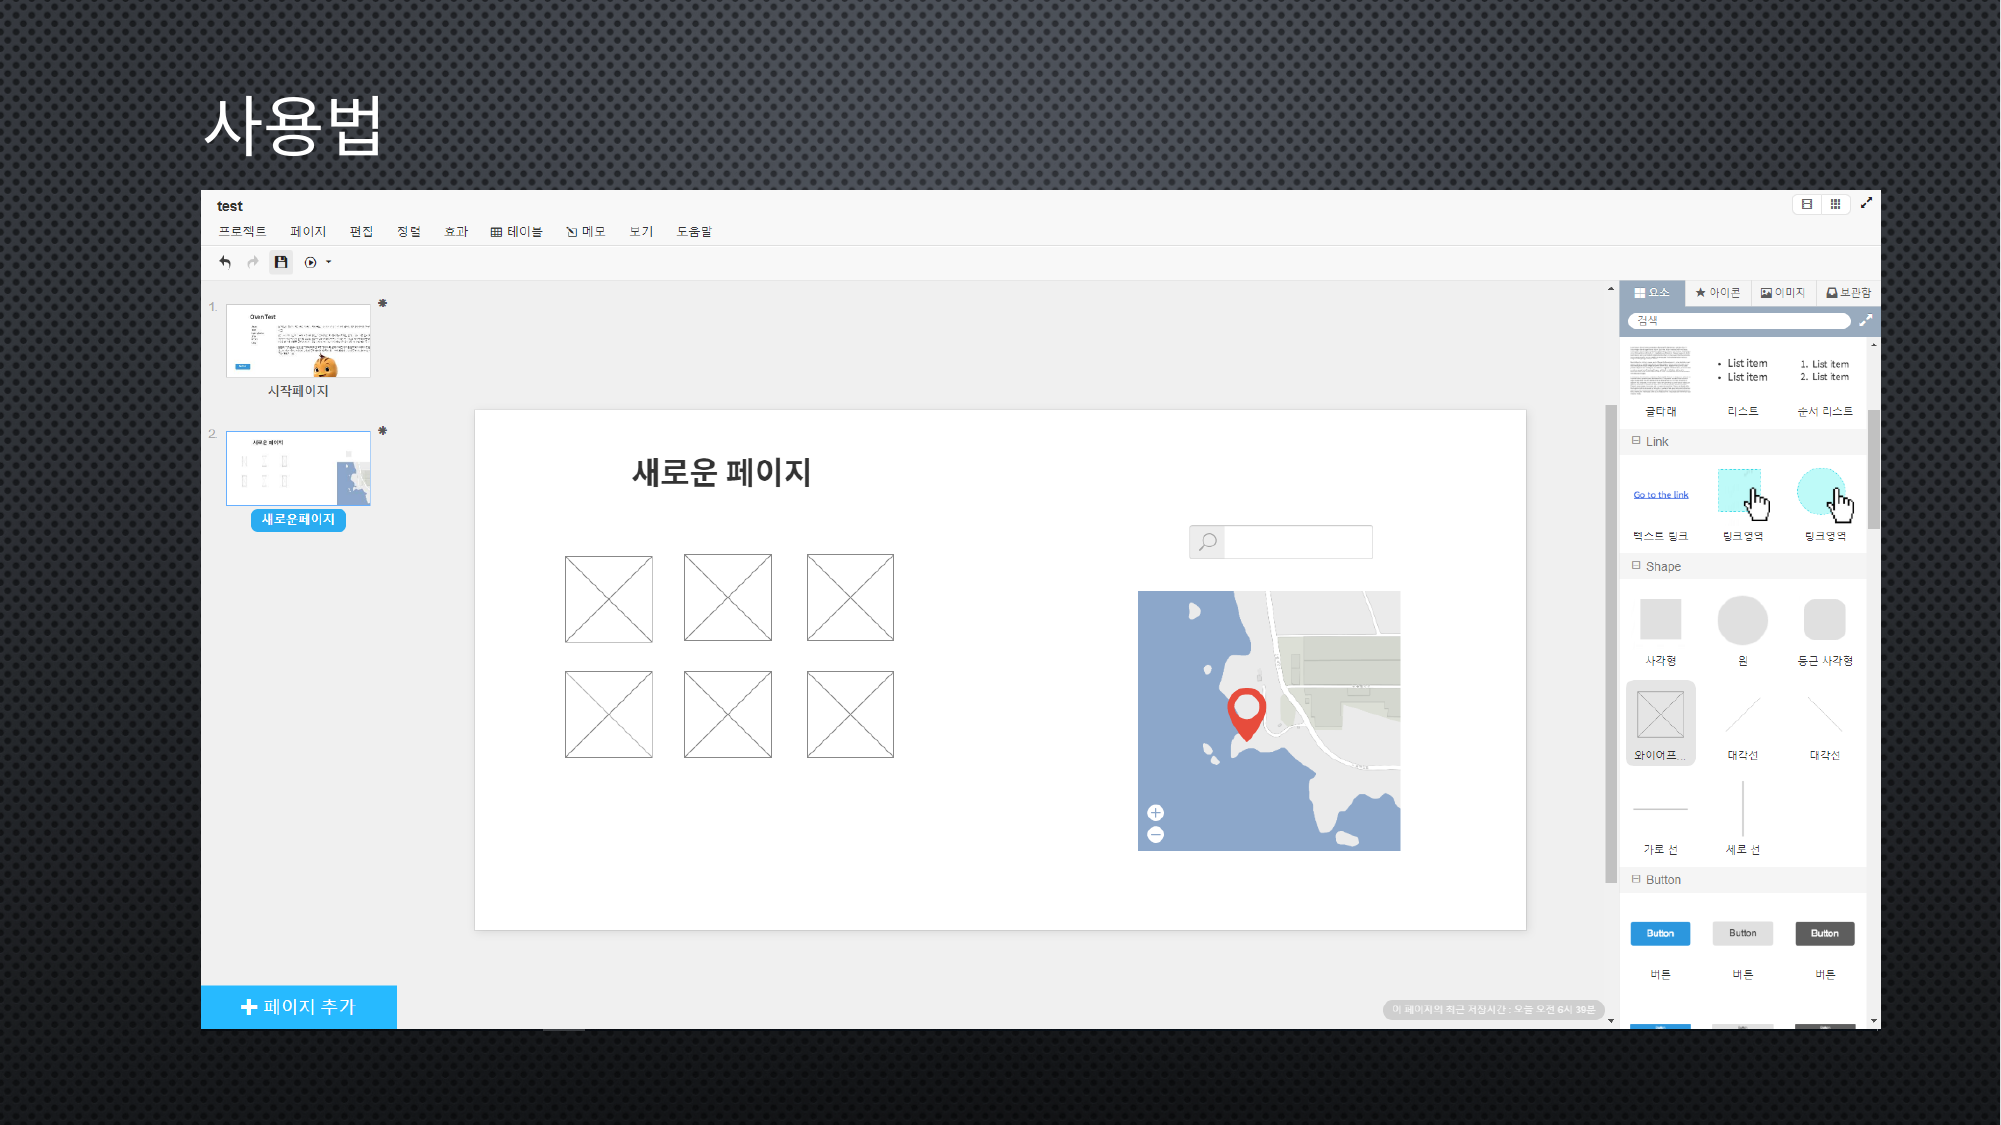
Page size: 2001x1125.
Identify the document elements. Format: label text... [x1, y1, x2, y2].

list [201, 190, 1881, 1031]
title 사용법 [187, 36, 1813, 212]
